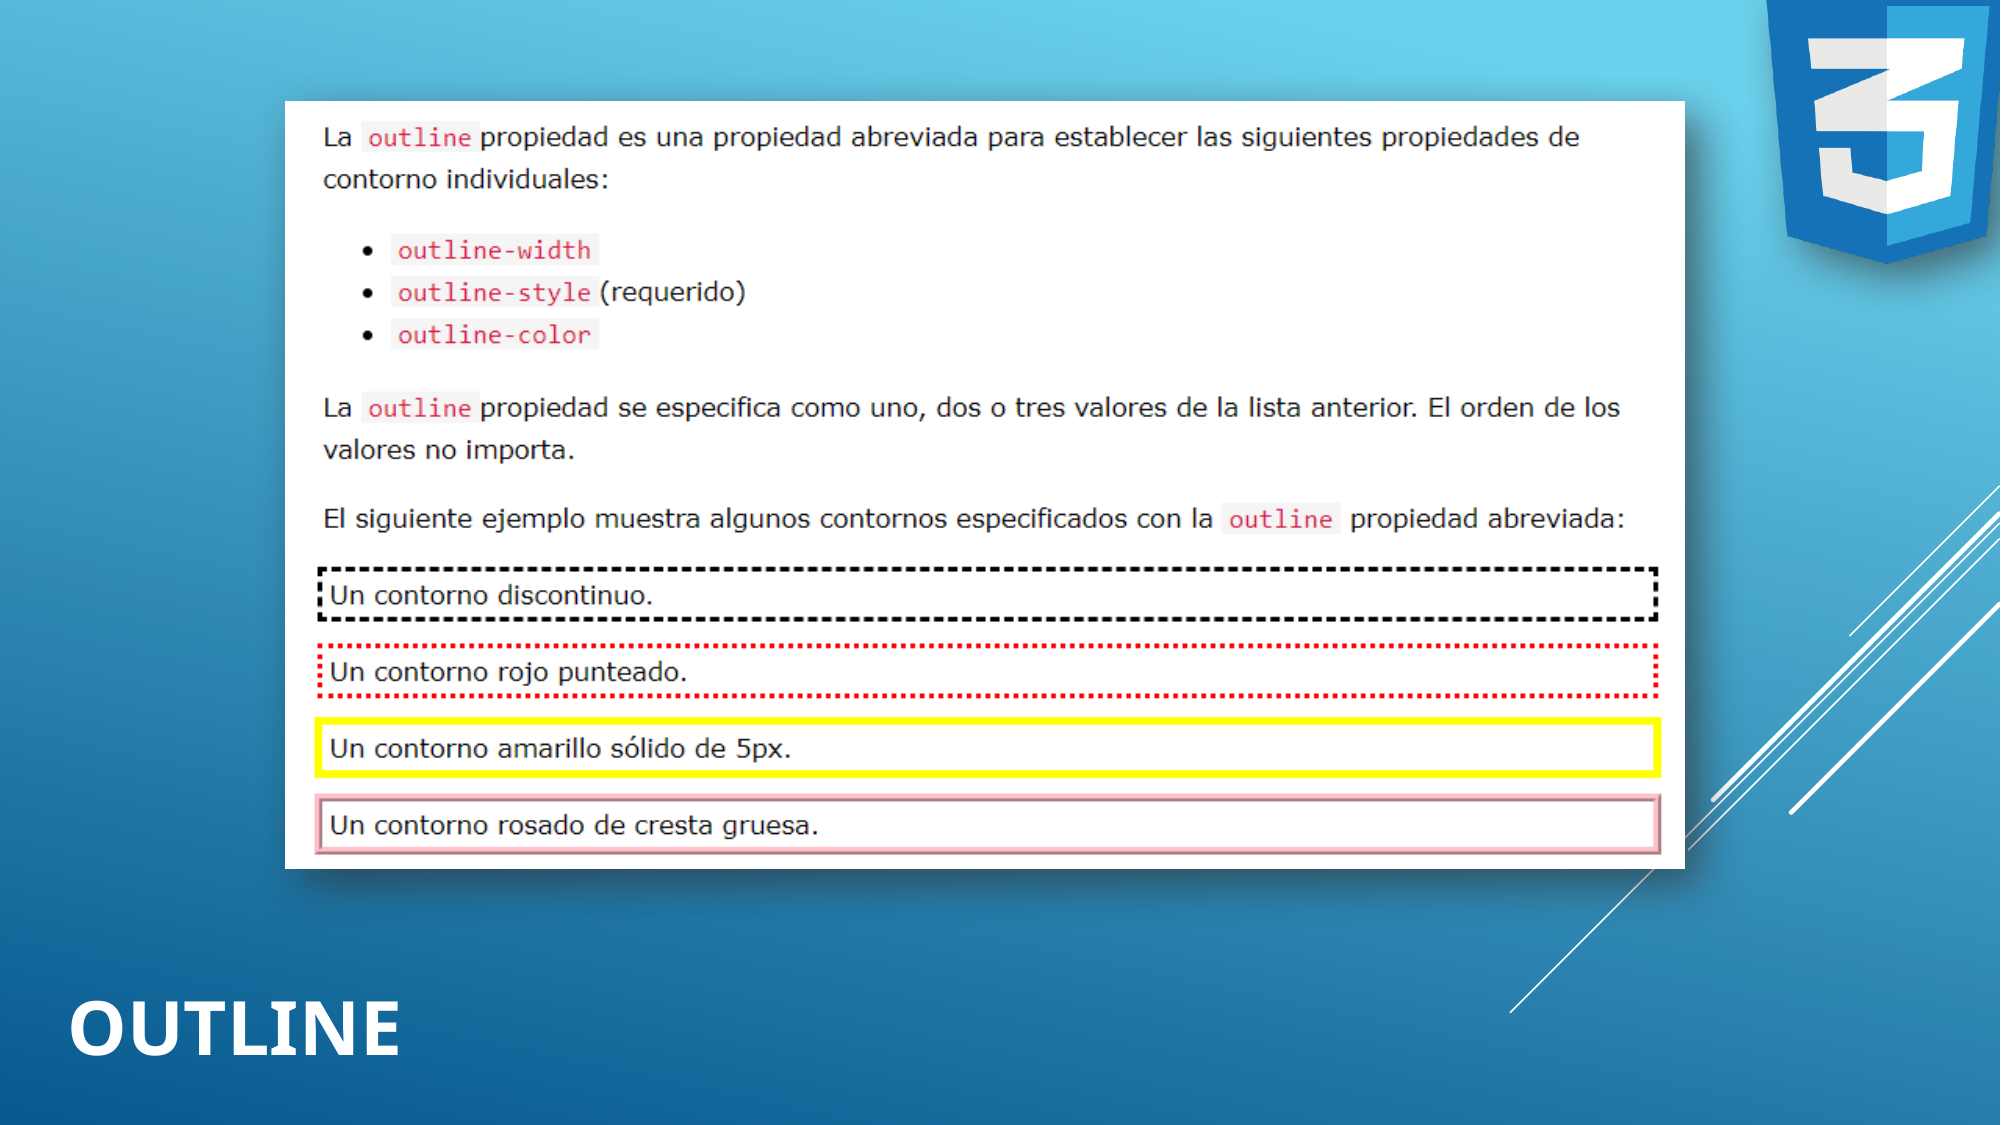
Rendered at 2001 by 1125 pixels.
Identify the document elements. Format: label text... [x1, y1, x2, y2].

picture [1703, 0, 2000, 309]
title outline [52, 901, 1453, 1125]
picture [285, 101, 1685, 870]
